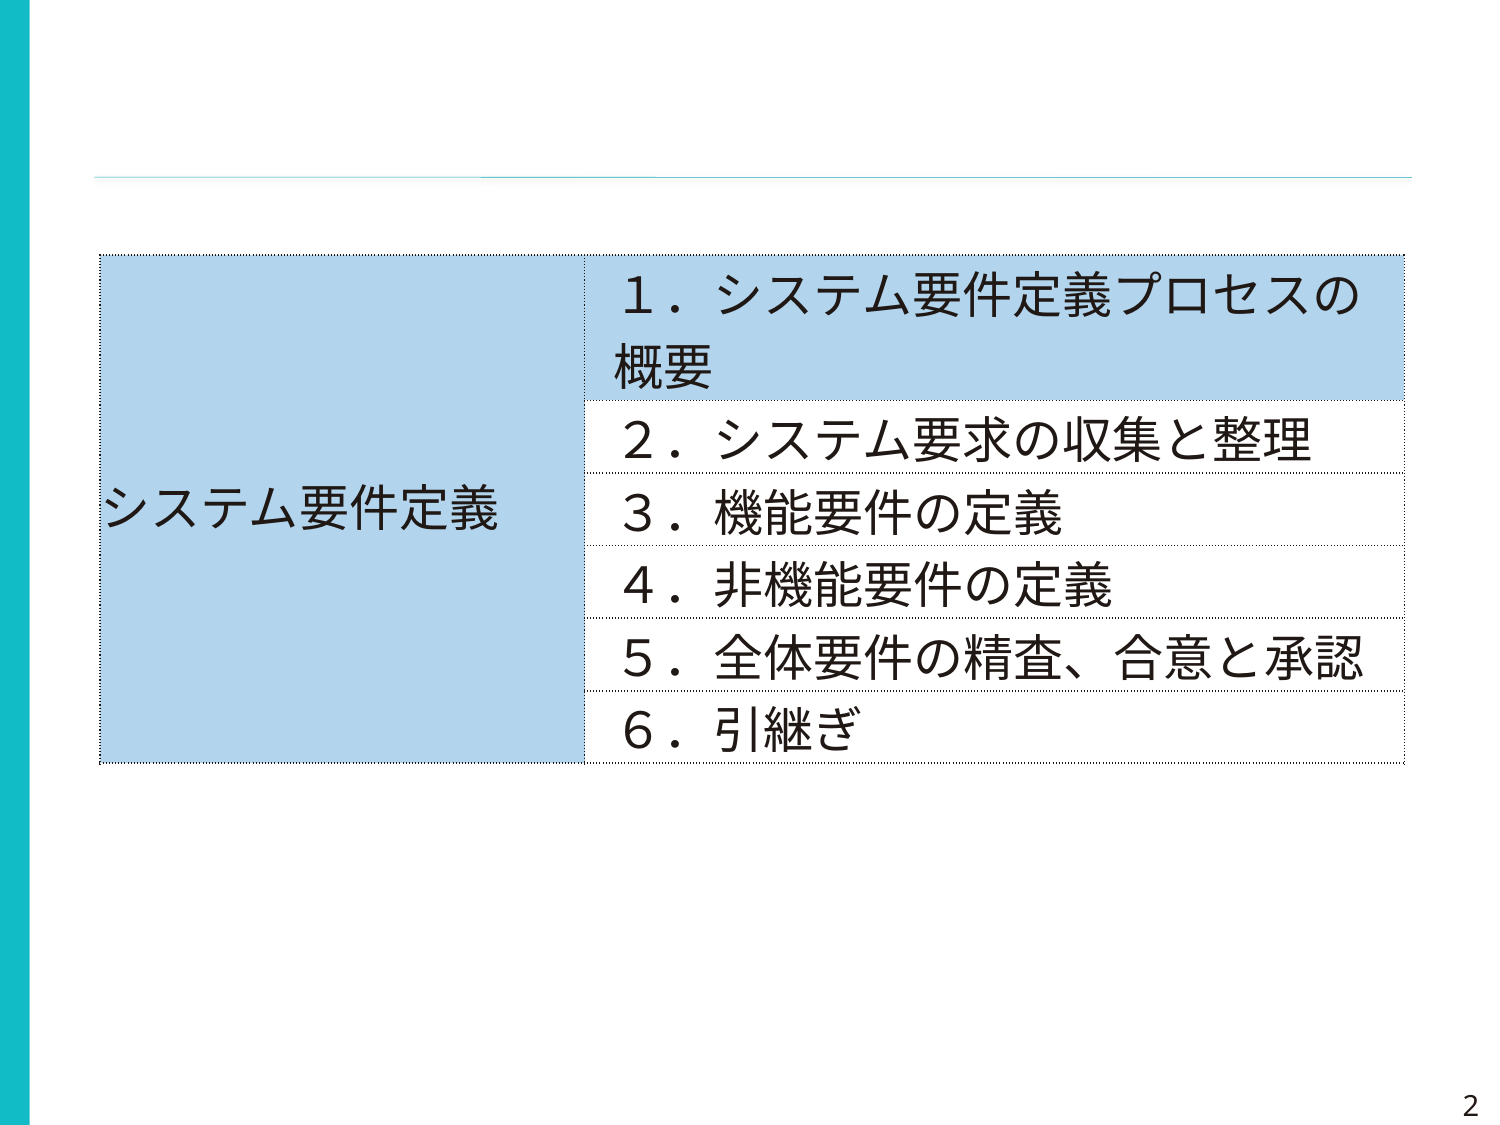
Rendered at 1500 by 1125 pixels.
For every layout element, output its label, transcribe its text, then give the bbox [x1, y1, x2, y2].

table_cell ３．機能要件の定義 [585, 473, 1404, 546]
picture [0, 0, 49, 1125]
table_header システム要件定義 [100, 255, 585, 763]
table_cell ２．システム要求の収集と整理 [585, 400, 1404, 473]
slide_number 2 [1285, 1079, 1495, 1125]
table_header １．システム要件定義プロセスの概要 [585, 255, 1404, 400]
table_cell ６．引継ぎ [585, 691, 1404, 763]
table_cell ４．非機能要件の定義 [585, 546, 1404, 618]
table_cell ５．全体要件の精査、合意と承認 [585, 618, 1404, 691]
